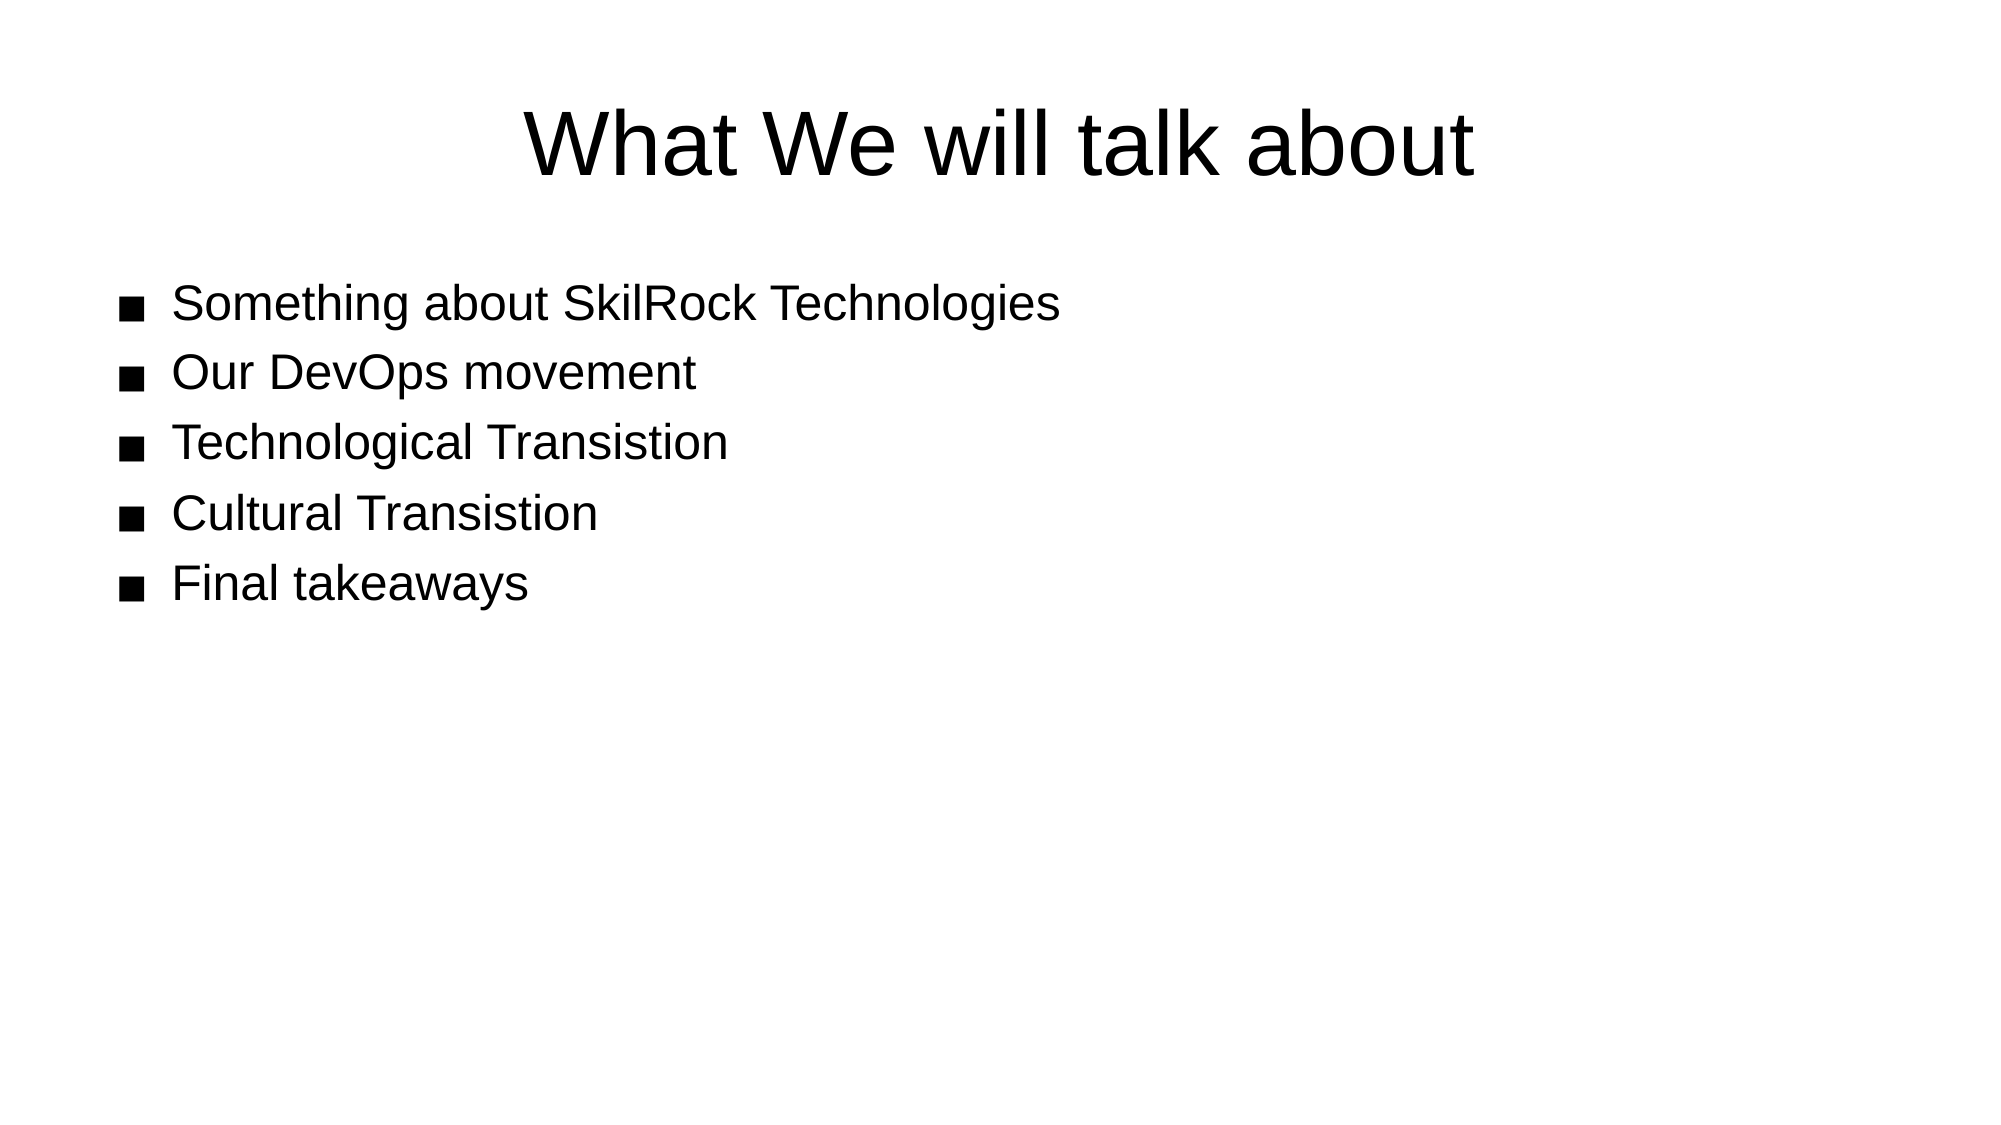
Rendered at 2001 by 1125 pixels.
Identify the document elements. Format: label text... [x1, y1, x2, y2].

list Something about SkilRock Technologies Our DevOps movement Technological Transistion Cultural Transistion Final takeaways [99, 262, 1776, 1005]
title What We will talk about [99, 45, 1900, 233]
